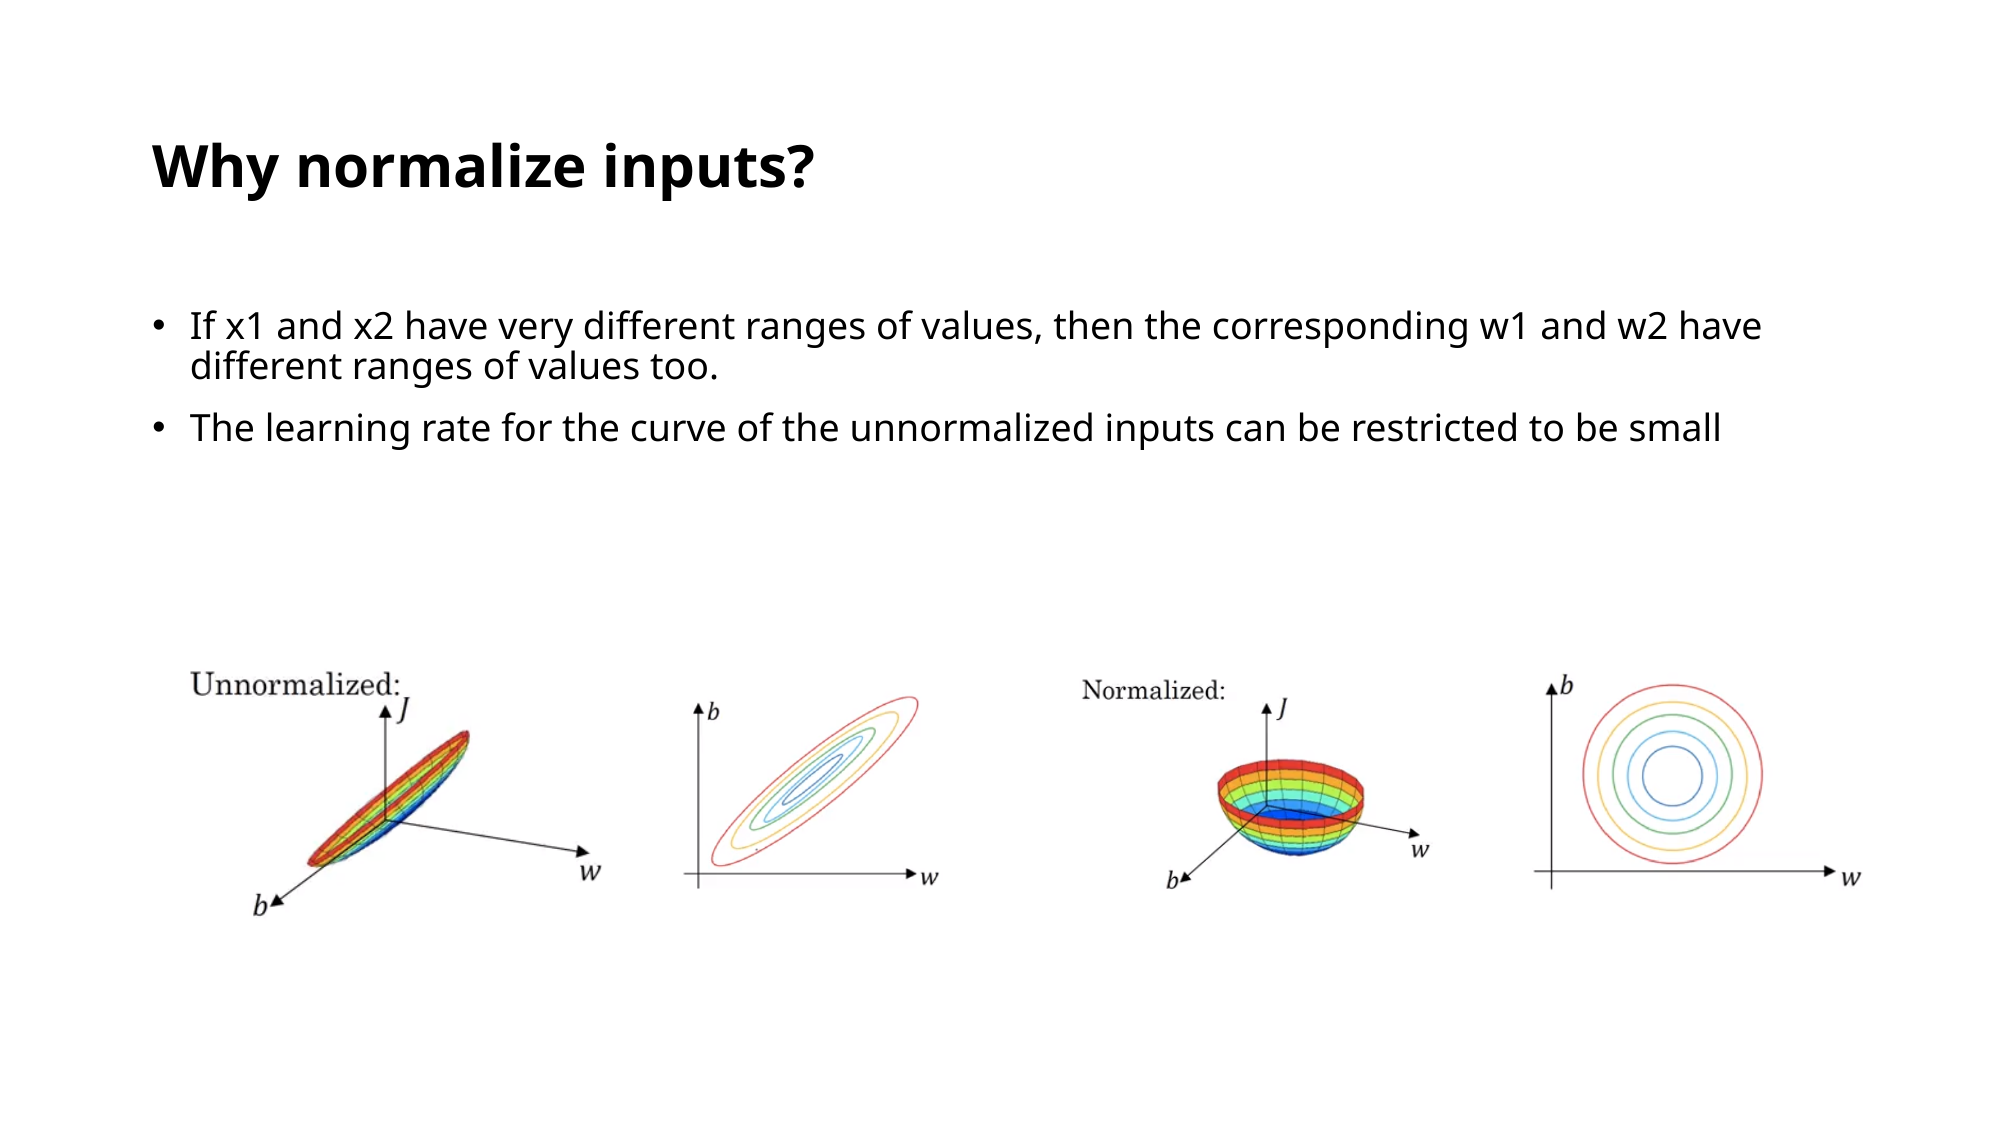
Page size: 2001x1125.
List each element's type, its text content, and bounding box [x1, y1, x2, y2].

title Why normalize inputs? [137, 59, 1863, 278]
list If x1 and x2 have very different ranges of values, then the corresponding w1 and w2 have different ranges of values too. The learning rate for the curve of the unnormalized inputs can be restricted to be small [137, 299, 1863, 518]
picture [667, 687, 943, 893]
picture [1530, 668, 1863, 893]
picture [174, 660, 611, 921]
picture [1073, 671, 1440, 893]
